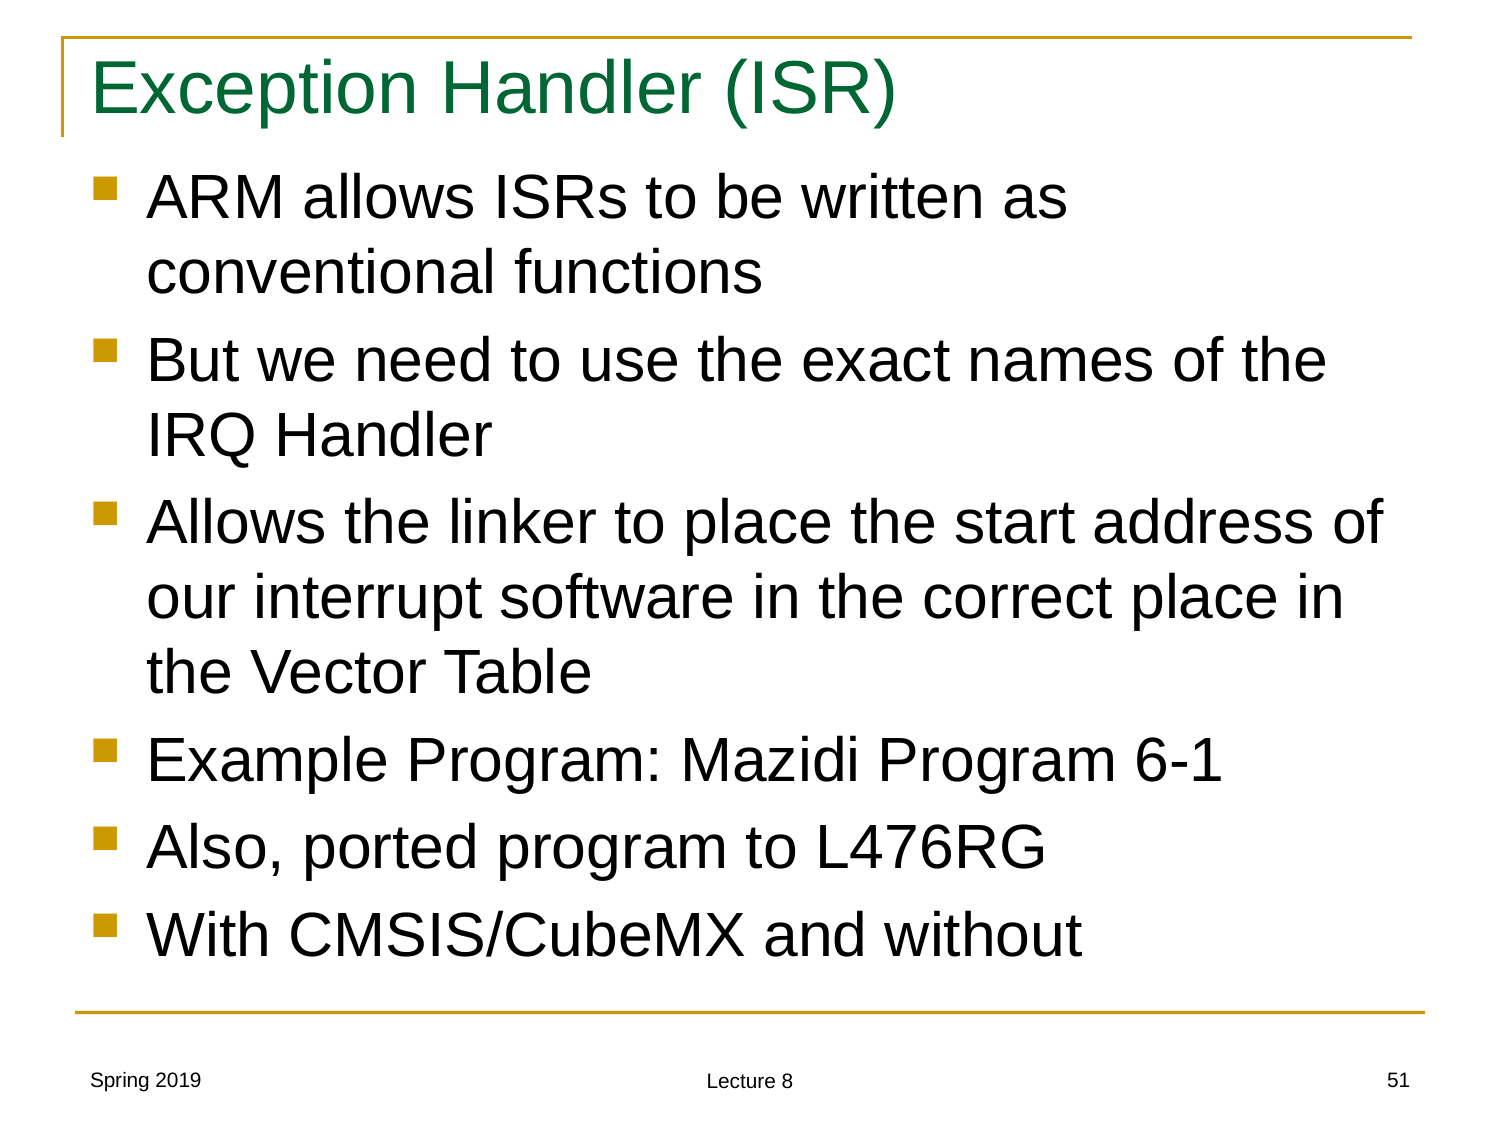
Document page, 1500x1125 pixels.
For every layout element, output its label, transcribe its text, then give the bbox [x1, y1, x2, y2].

list ARM allows ISRs to be written as conventional functions But we need to use the exact names of the IRQ Handler Allows the linker to place the start address of our interrupt software in the correct place in the Vector Table Example Program: Mazidi Program 6-1 Also, ported program to L476RG With CMSIS/CubeMX and without [75, 148, 1425, 1006]
slide_number 51 [1074, 1024, 1425, 1100]
slide_number Spring 2019 [75, 1024, 425, 1100]
title Exception Handler (ISR) [75, 31, 1425, 138]
footer Lecture 8 [512, 1025, 988, 1100]
